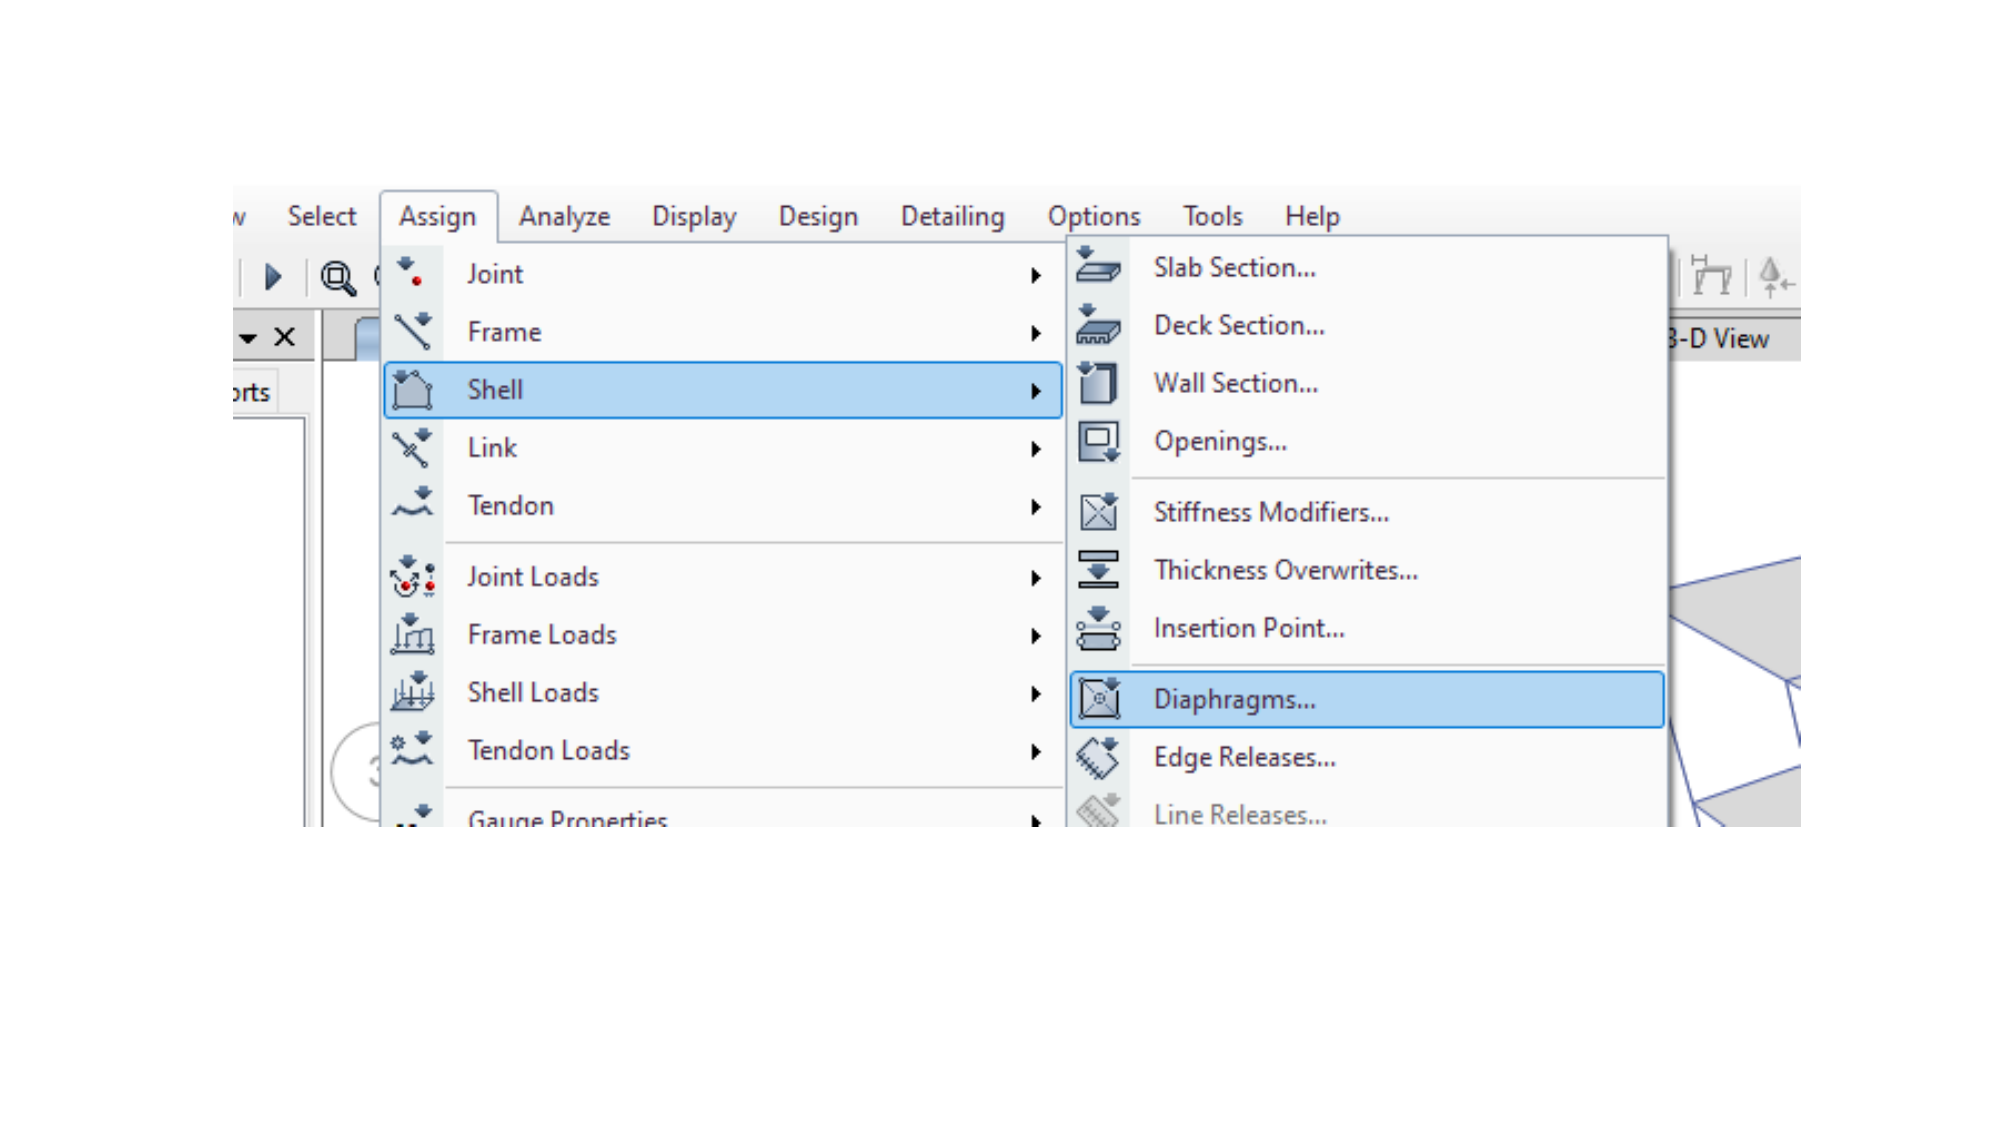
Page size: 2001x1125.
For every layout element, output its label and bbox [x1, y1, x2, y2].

picture [233, 137, 1801, 827]
